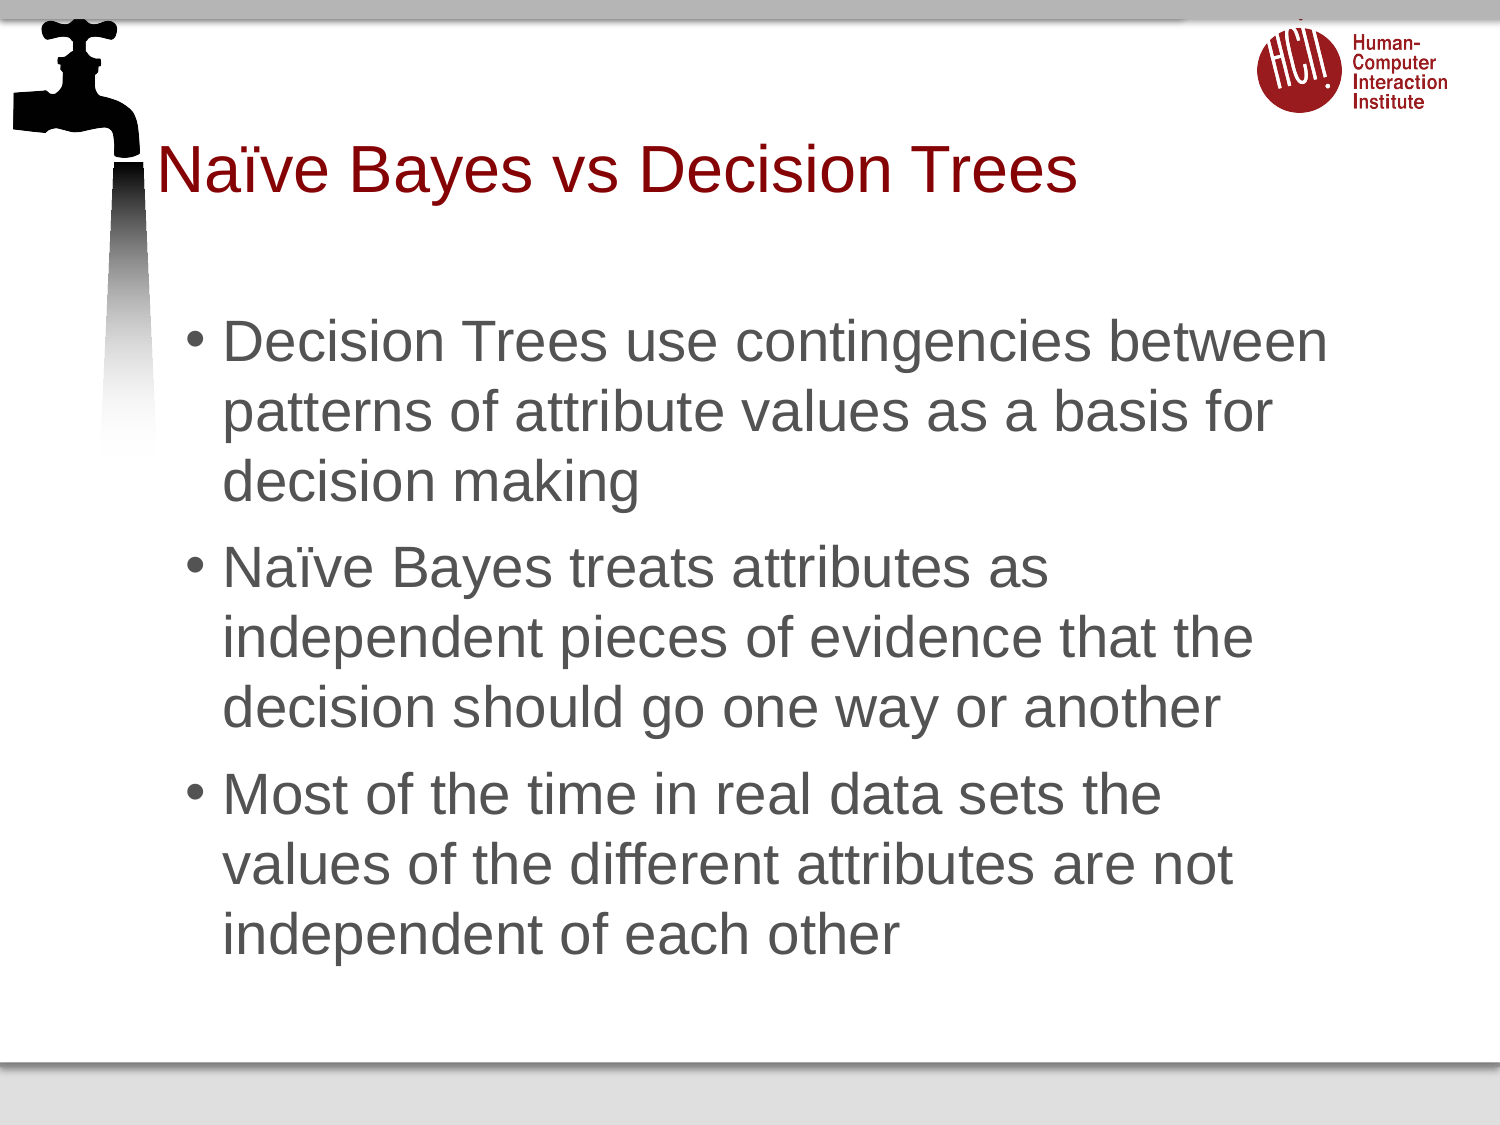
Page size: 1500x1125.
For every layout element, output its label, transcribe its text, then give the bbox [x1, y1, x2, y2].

picture [1257, 20, 1447, 113]
picture [13, 20, 140, 158]
list Decision Trees use contingencies between patterns of attribute values as a basis for decision making Naïve Bayes treats attributes as independent pieces of evidence that the decision should go one way or another Most of the time in real data sets the values of the different attributes are not independent of each other [185, 303, 1342, 1022]
title Naïve Bayes vs Decision Trees [156, 50, 1187, 214]
